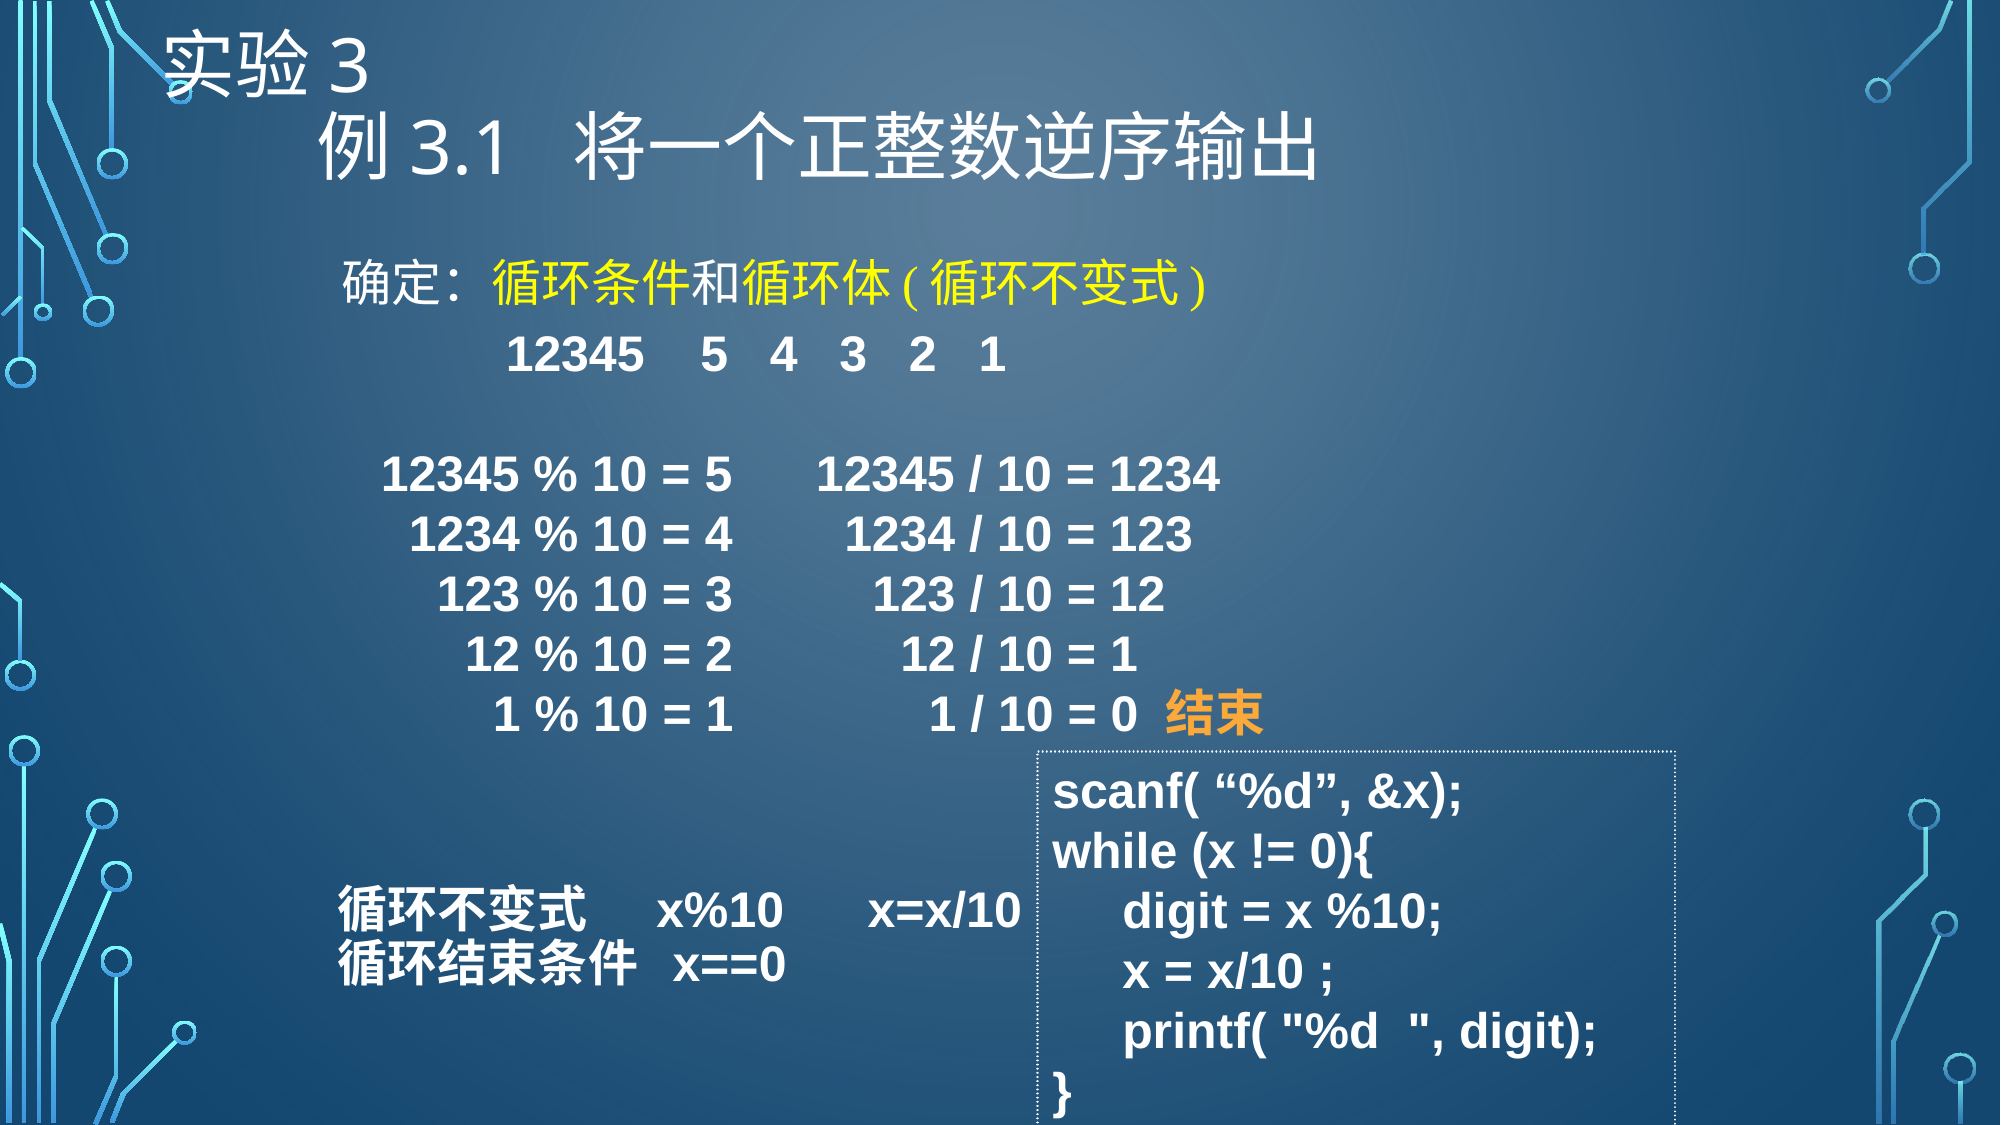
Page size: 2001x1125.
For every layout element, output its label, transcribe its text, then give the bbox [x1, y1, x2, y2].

title 例3.1 将一个正整数逆序输出 [301, 117, 1389, 200]
text_box scanf( “%d”, &x); while (x != 0){ digit = x %10; x = x/10 ; printf( "%d ", digit); } [1037, 751, 1675, 1125]
text_box 循环不变式 x%10 x=x/10 循环结束条件 x==0 [323, 881, 1037, 994]
list 确定：循环条件和循环体(循环不变式) [326, 231, 1402, 314]
text_box 12345 5 4 3 2 1 12345 % 10 = 5 12345 / 10 = 1234 1234 % 10 = 4 1234 / 10 = 123 123 % 10 = 3 123 / 10 = 12 12 % 10 = 2 12 / 10 = 1 1 % 10 = 1 1 / 10 = 0 结束 [291, 314, 1442, 749]
text_box 实验3 [145, 19, 1771, 117]
